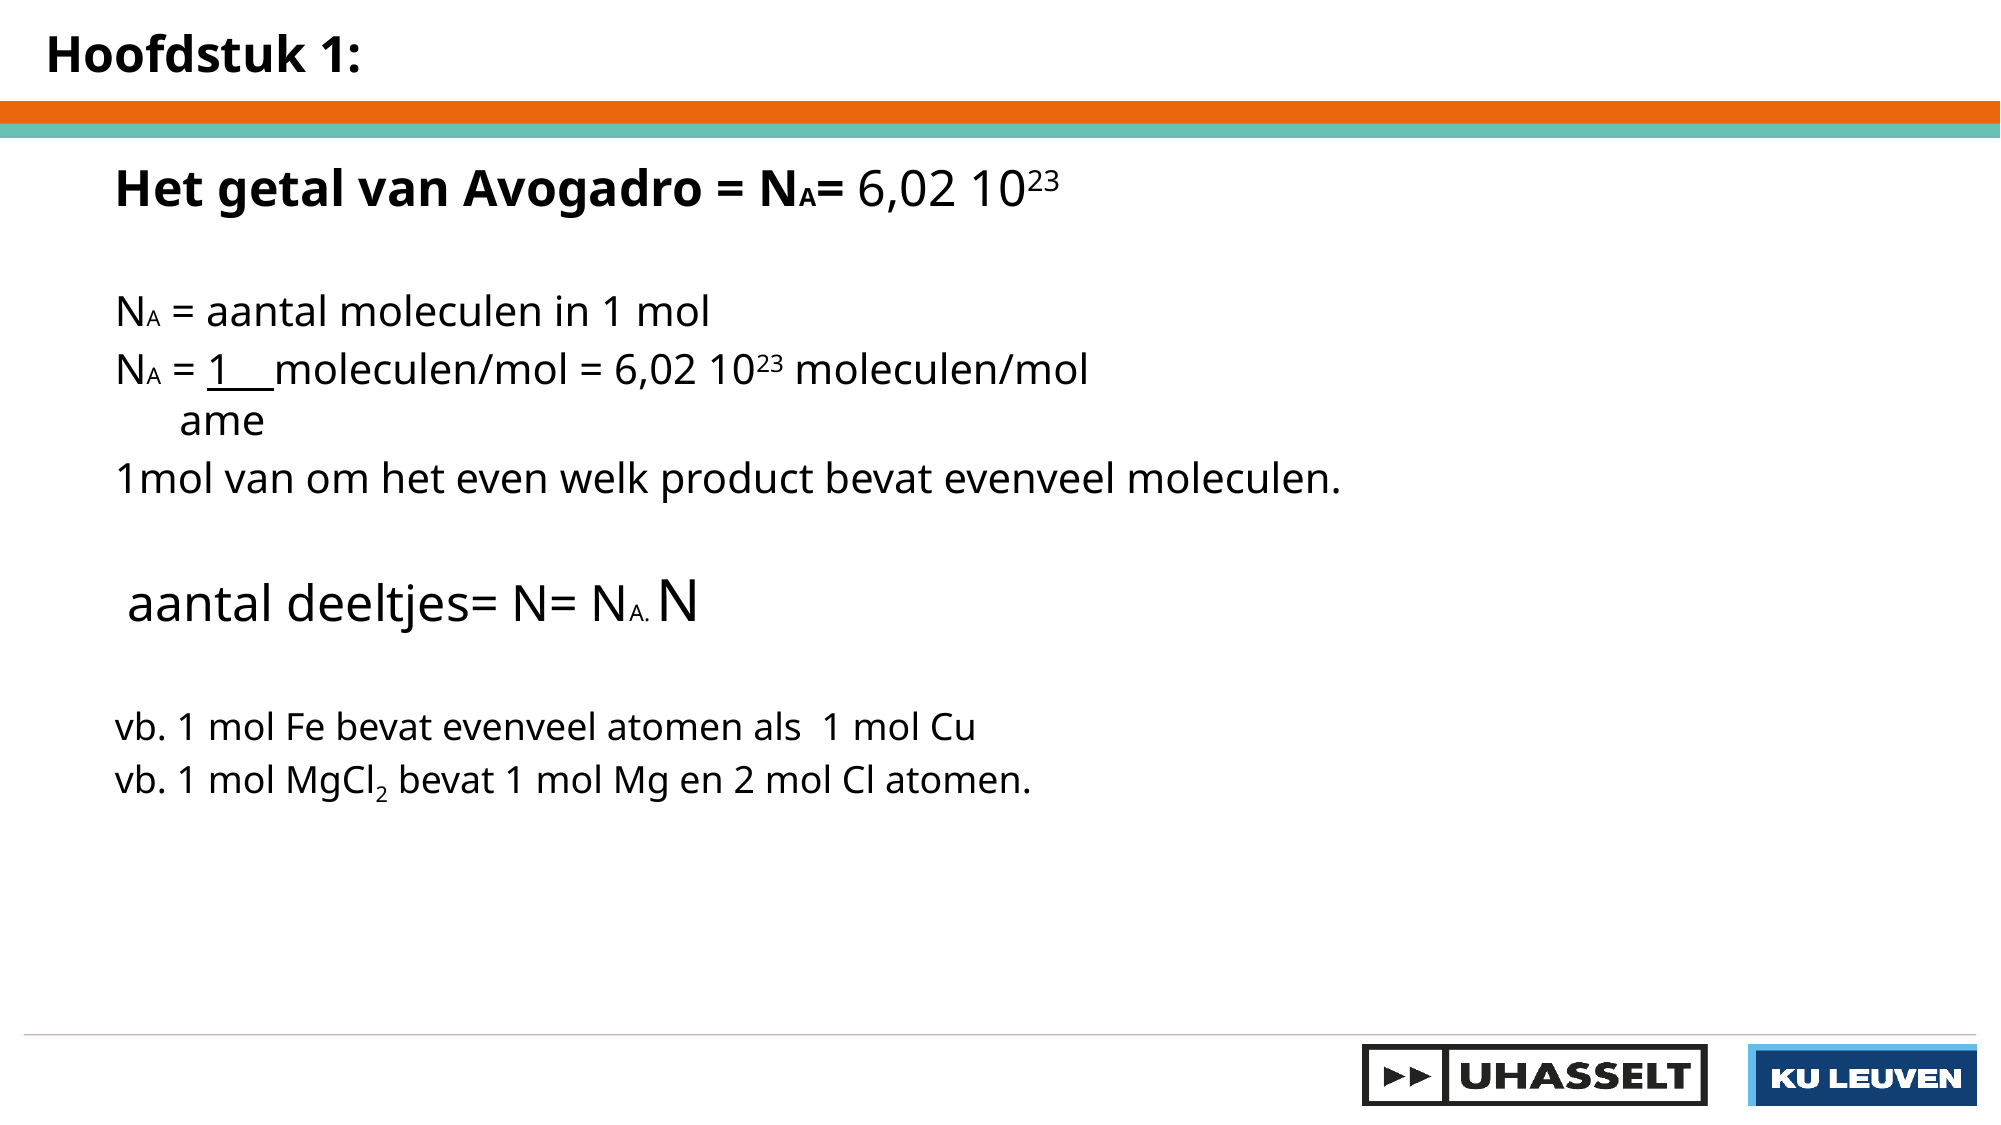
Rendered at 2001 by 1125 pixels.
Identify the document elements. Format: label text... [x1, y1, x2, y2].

picture [1362, 1044, 1977, 1106]
list Het getal van Avogadro = NA= 6,02 1023 NA = aantal moleculen in 1 mol NA = 1 moleculen/mol = 6,02 1023 moleculen/mol ame 1mol van om het even welk product bevat evenveel moleculen. aantal deeltjes= N= NA. N vb. 1 mol Fe bevat evenveel atomen als 1 mol Cu vb. 1 mol MgCl2 bevat 1 mol Mg en 2 mol Cl atomen. [99, 149, 1900, 1005]
title Hoofdstuk 1: [30, 7, 1993, 98]
